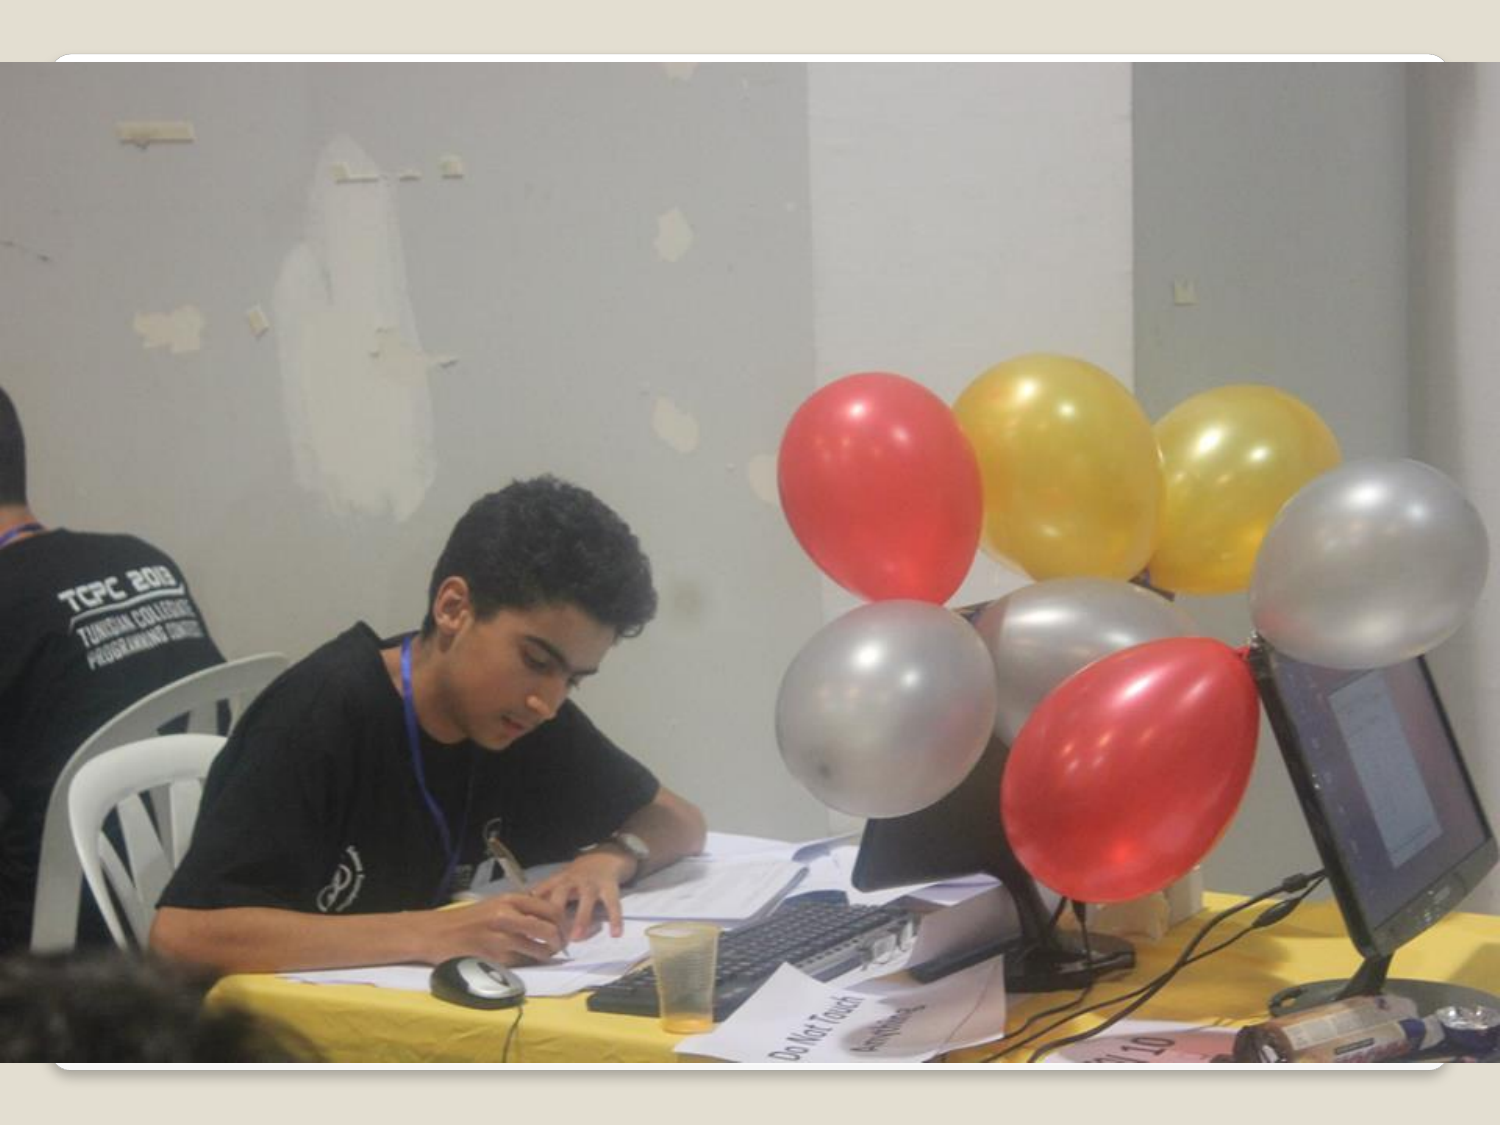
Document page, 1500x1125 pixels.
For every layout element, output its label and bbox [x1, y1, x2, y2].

picture [0, 62, 1500, 1063]
